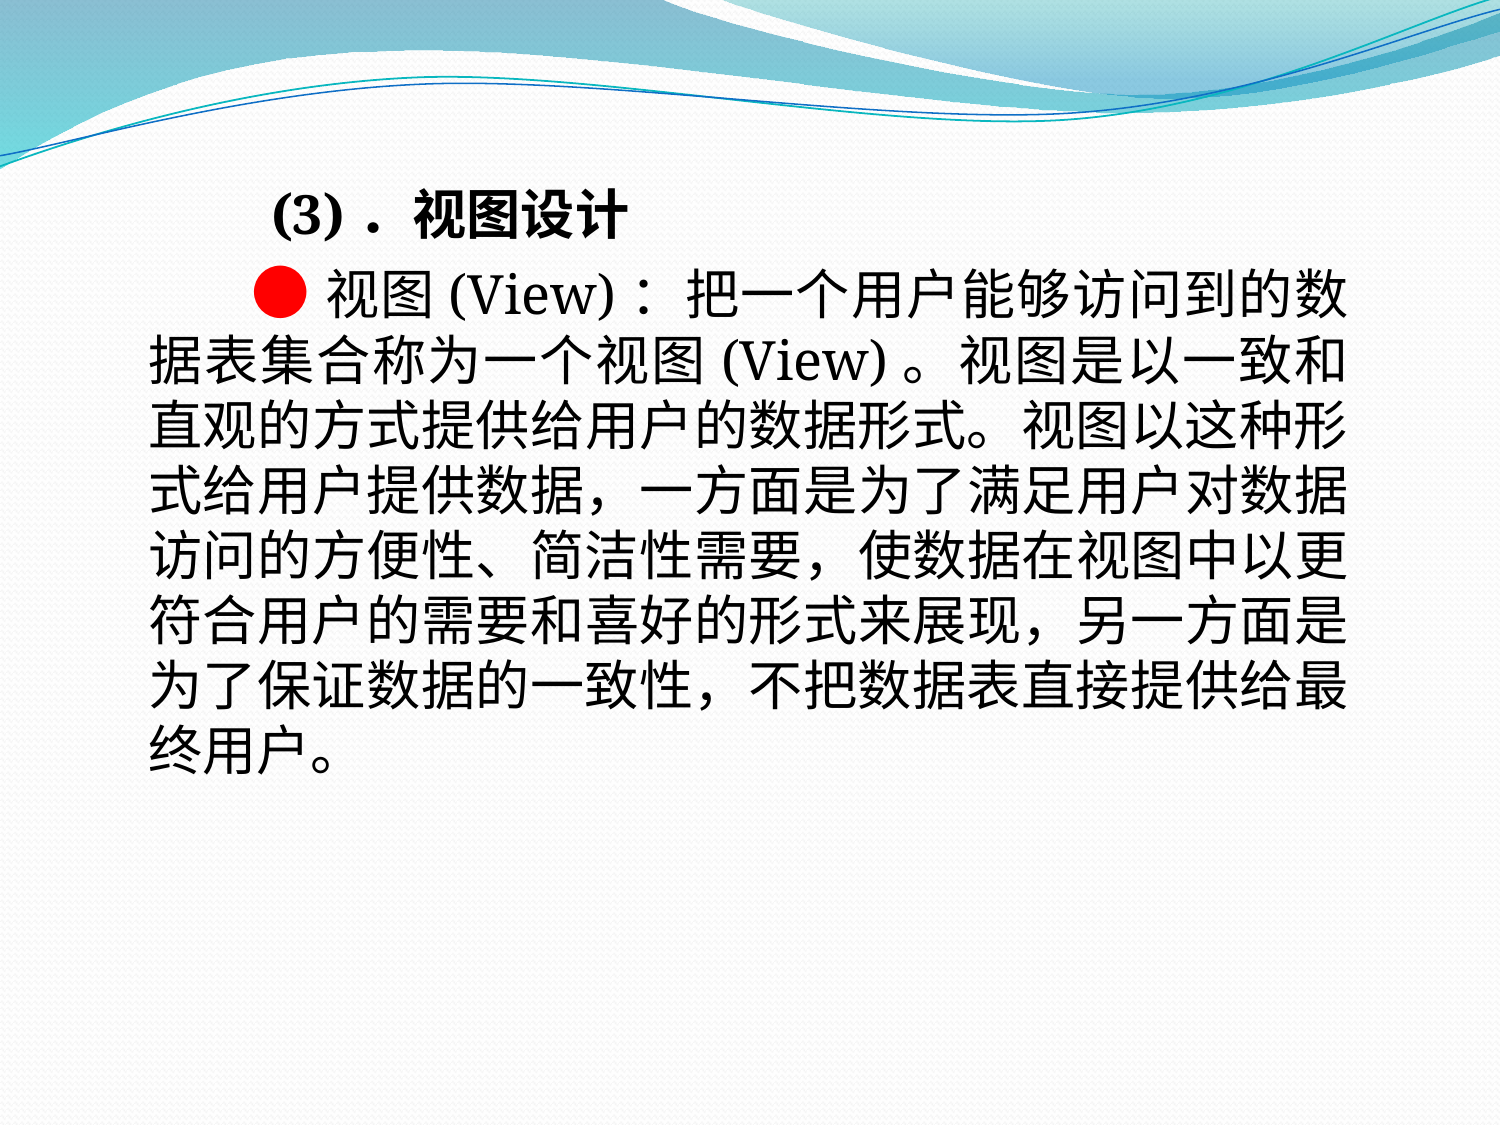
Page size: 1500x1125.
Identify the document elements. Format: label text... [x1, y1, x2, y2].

list (3)．视图设计 ●视图(View)：把一个用户能够访问到的数据表集合称为一个视图(View)。视图是以一致和直观的方式提供给用户的数据形式。视图以这种形式给用户提供数据，一方面是为了满足用户对数据访问的方便性、简洁性需要，使数据在视图中以更符合用户的需要和喜好的形式来展现，另一方面是为了保证数据的一致性，不把数据表直接提供给最终用户。 [88, 172, 1364, 1098]
